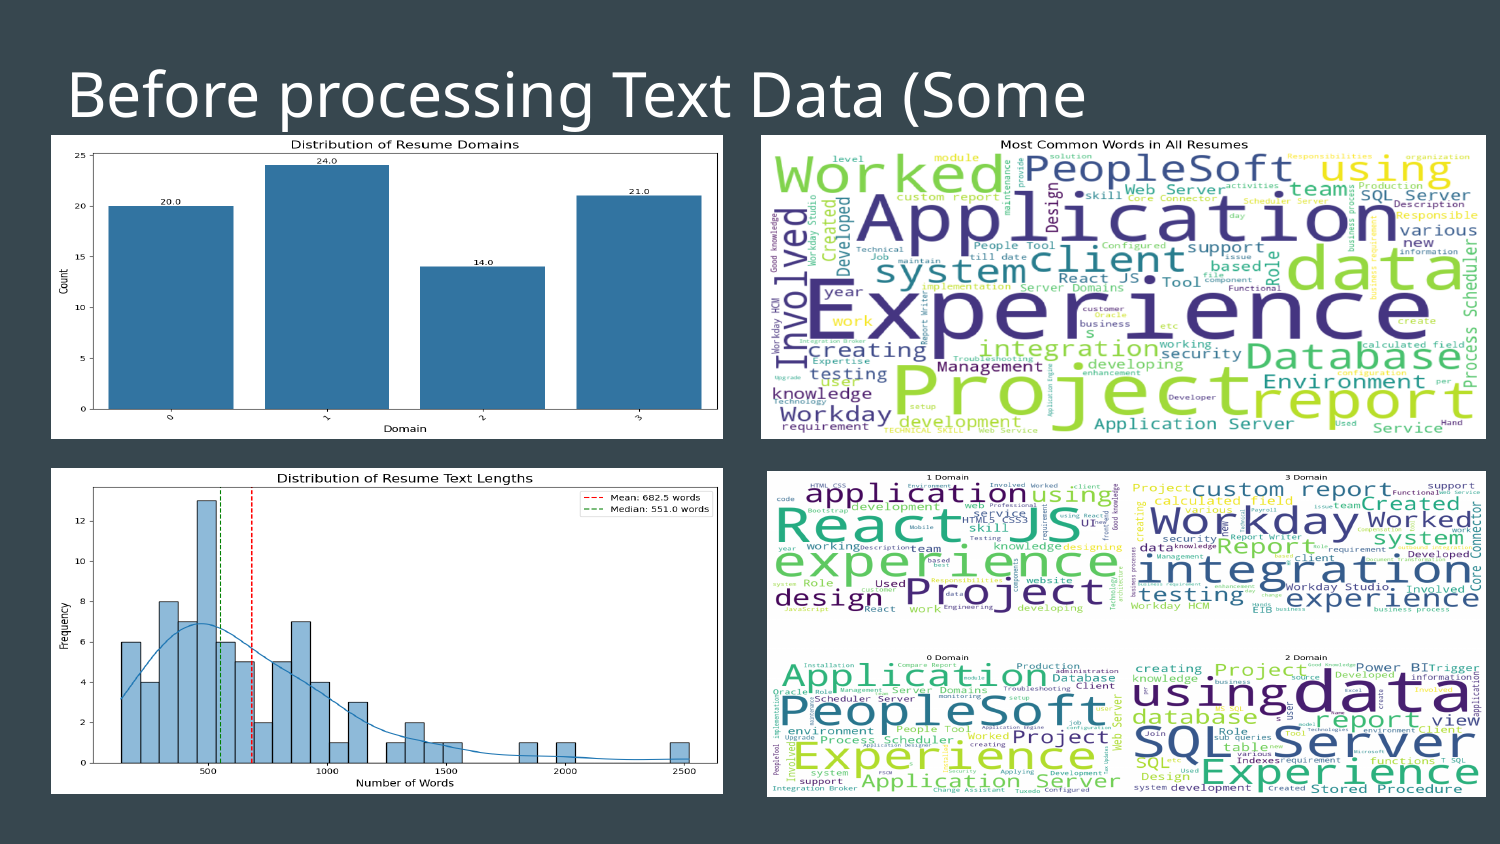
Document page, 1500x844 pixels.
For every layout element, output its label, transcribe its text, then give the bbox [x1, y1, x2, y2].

picture [760, 134, 1486, 439]
title Before processing Text Data (Some Visualization) [51, 13, 1371, 102]
picture [50, 134, 723, 439]
picture [50, 468, 723, 794]
picture [767, 471, 1486, 797]
